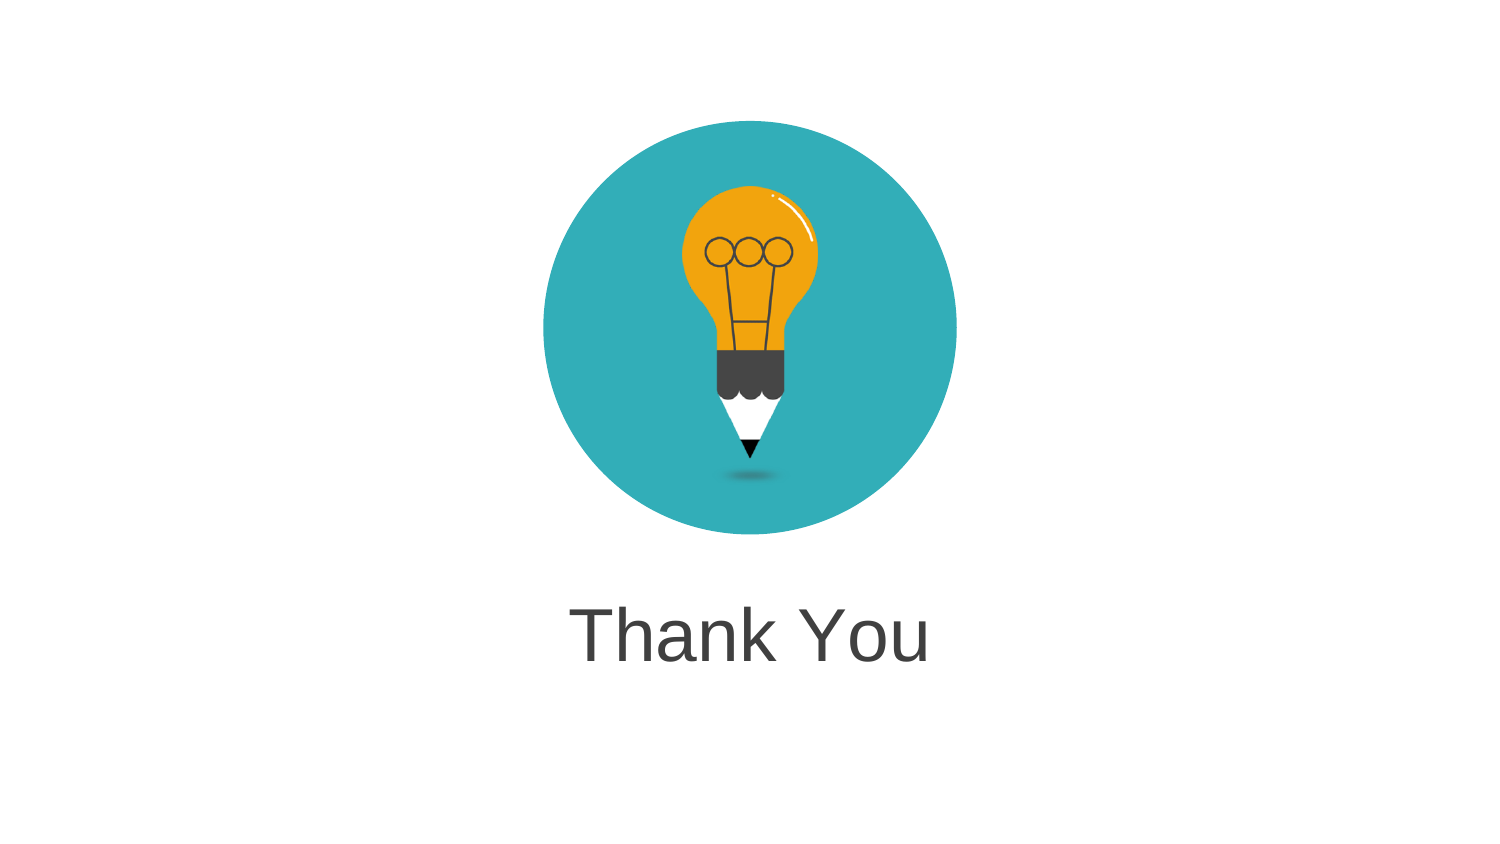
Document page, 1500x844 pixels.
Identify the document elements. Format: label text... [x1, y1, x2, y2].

list Thank You [0, 584, 1500, 679]
picture [682, 186, 818, 486]
